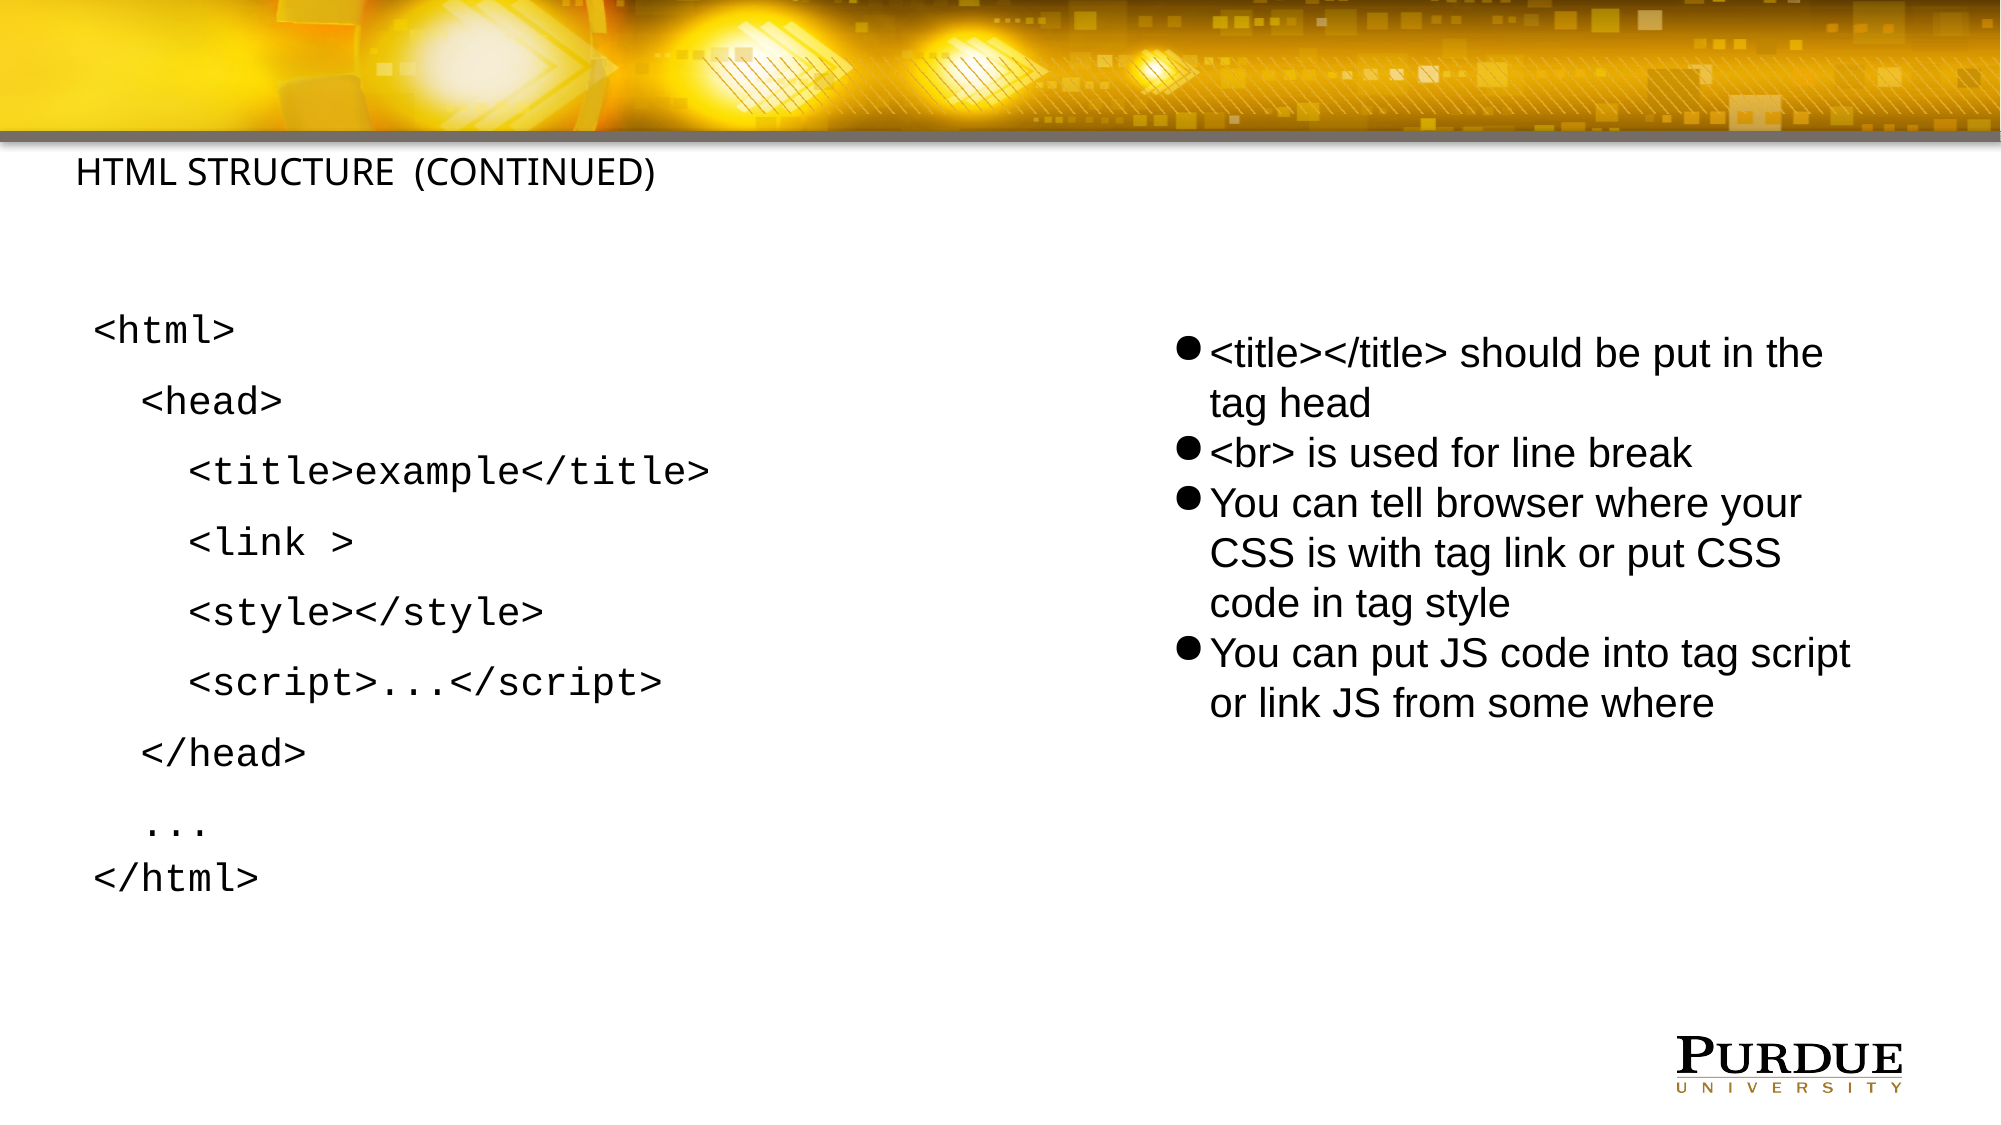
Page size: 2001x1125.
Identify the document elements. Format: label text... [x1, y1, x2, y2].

text_box <html> <head> <title>example</title> <link > <style></style> <script>...</script> </head> ... </html> [78, 282, 964, 918]
list HTML structure (continued) [67, 139, 1902, 202]
text_box <title></title> should be put in the tag head <br> is used for line break You can tell browser where your CSS is with tag link or put CSS code in tag style You can put JS code into tag script or link JS from some where [1119, 310, 1869, 741]
picture [1677, 1036, 1902, 1093]
picture [0, 0, 2001, 131]
